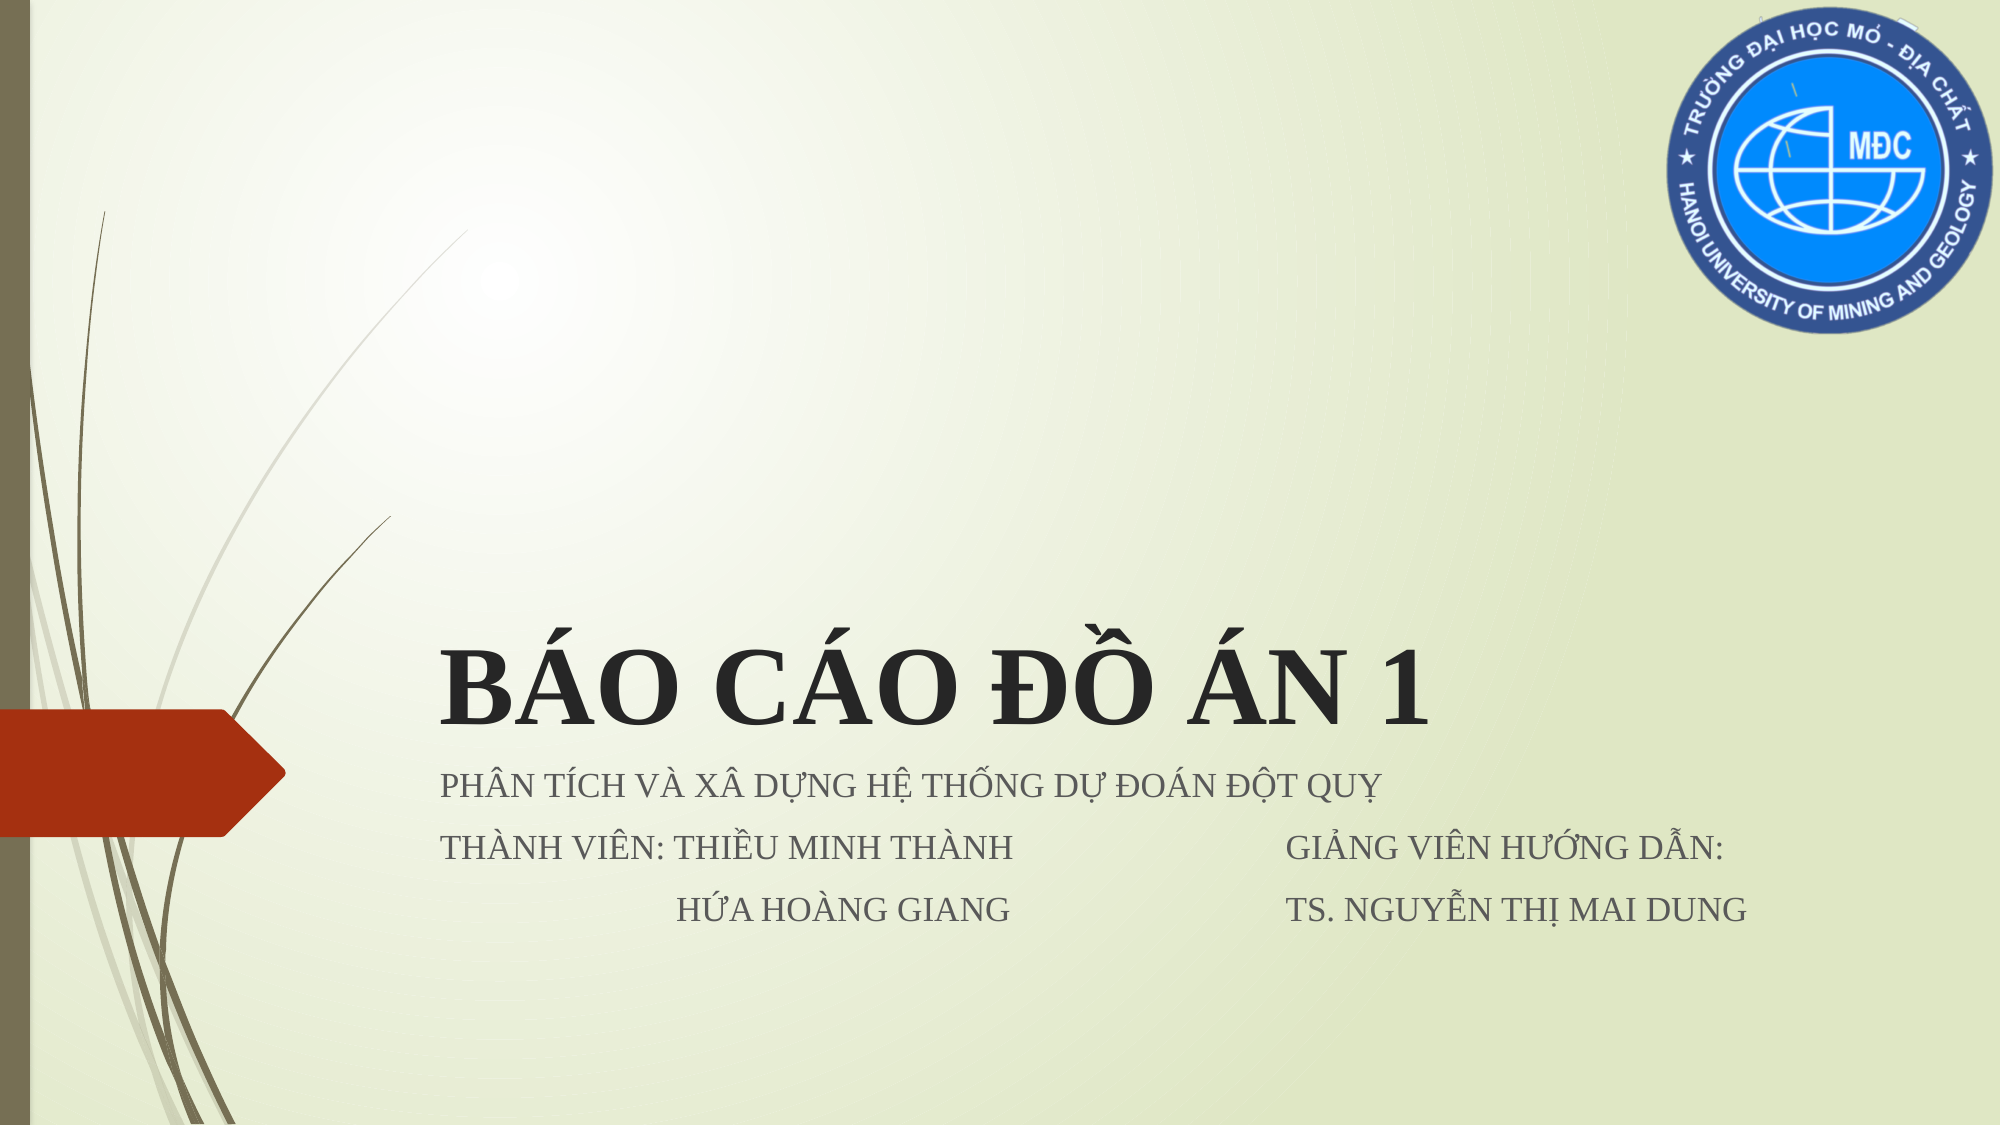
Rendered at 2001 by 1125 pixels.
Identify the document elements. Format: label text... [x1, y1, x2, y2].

title BÁO CÁO ĐỒ ÁN 1 [424, 383, 1888, 754]
subtitle PHÂN TÍCH VÀ XÂ DỰNG HỆ THỐNG DỰ ĐOÁN ĐỘT QUỴ THÀNH VIÊN: THIỀU MINH THÀNH GIẢNG VIÊN HƯỚNG DẪN: HỨA HOÀNG GIANG TS. NGUYỄN THỊ MAI DUNG [424, 754, 1888, 940]
picture [1659, 0, 2000, 341]
